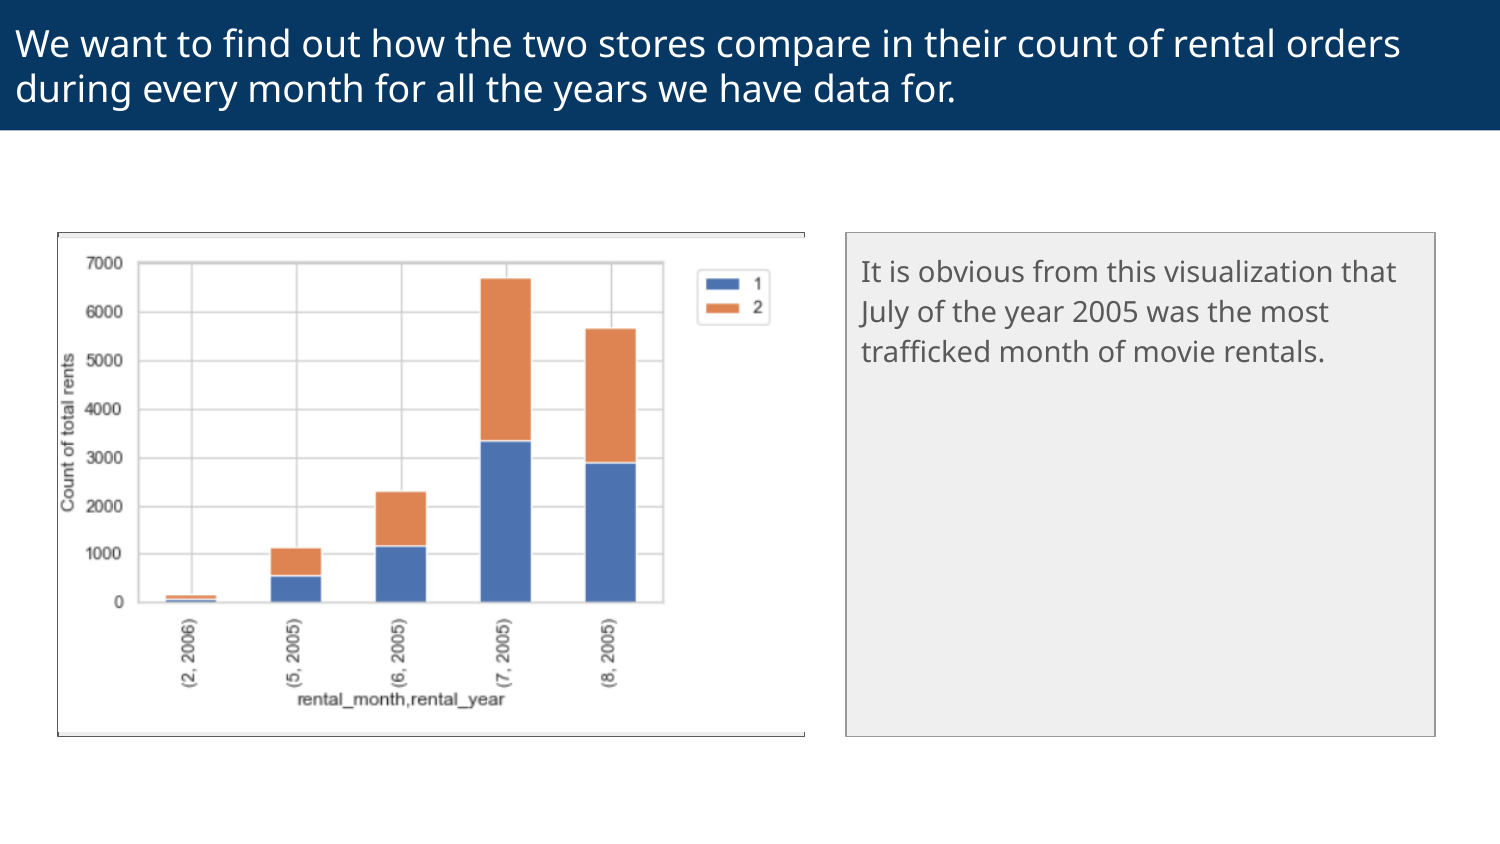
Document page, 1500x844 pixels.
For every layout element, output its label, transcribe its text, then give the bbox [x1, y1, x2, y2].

title We want to find out how the two stores compare in their count of rental orders during every month for all the years we have data for. [0, 0, 1500, 131]
text_box [58, 232, 805, 237]
picture [57, 237, 805, 732]
list It is obvious from this visualization that July of the year 2005 was the most trafficked month of movie rentals. [846, 232, 1436, 737]
